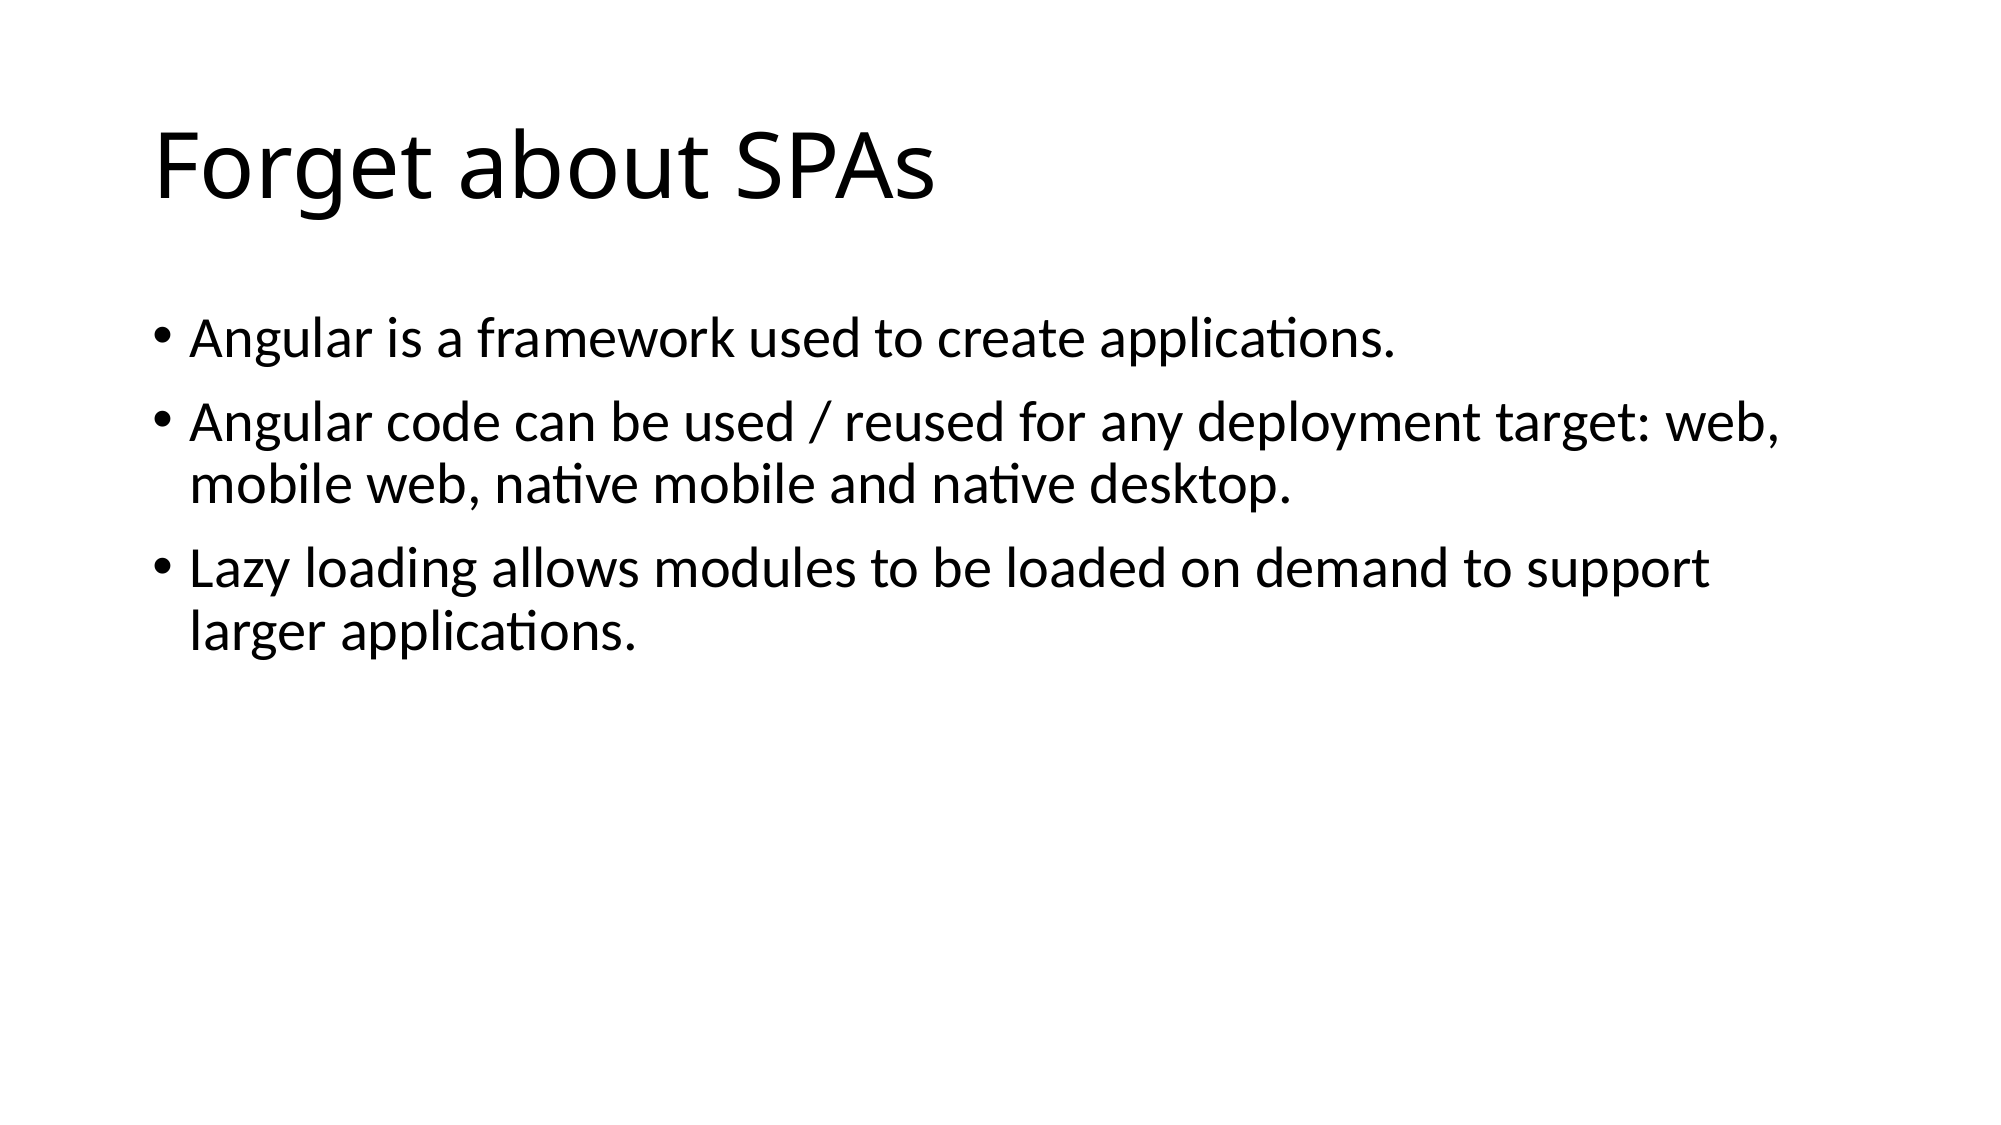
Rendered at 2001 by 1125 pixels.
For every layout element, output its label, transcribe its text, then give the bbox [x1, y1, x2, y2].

title Forget about SPAs [137, 59, 1863, 278]
list Angular is a framework used to create applications. Angular code can be used / reused for any deployment target: web, mobile web, native mobile and native desktop. Lazy loading allows modules to be loaded on demand to support larger applications. [137, 299, 1863, 1014]
